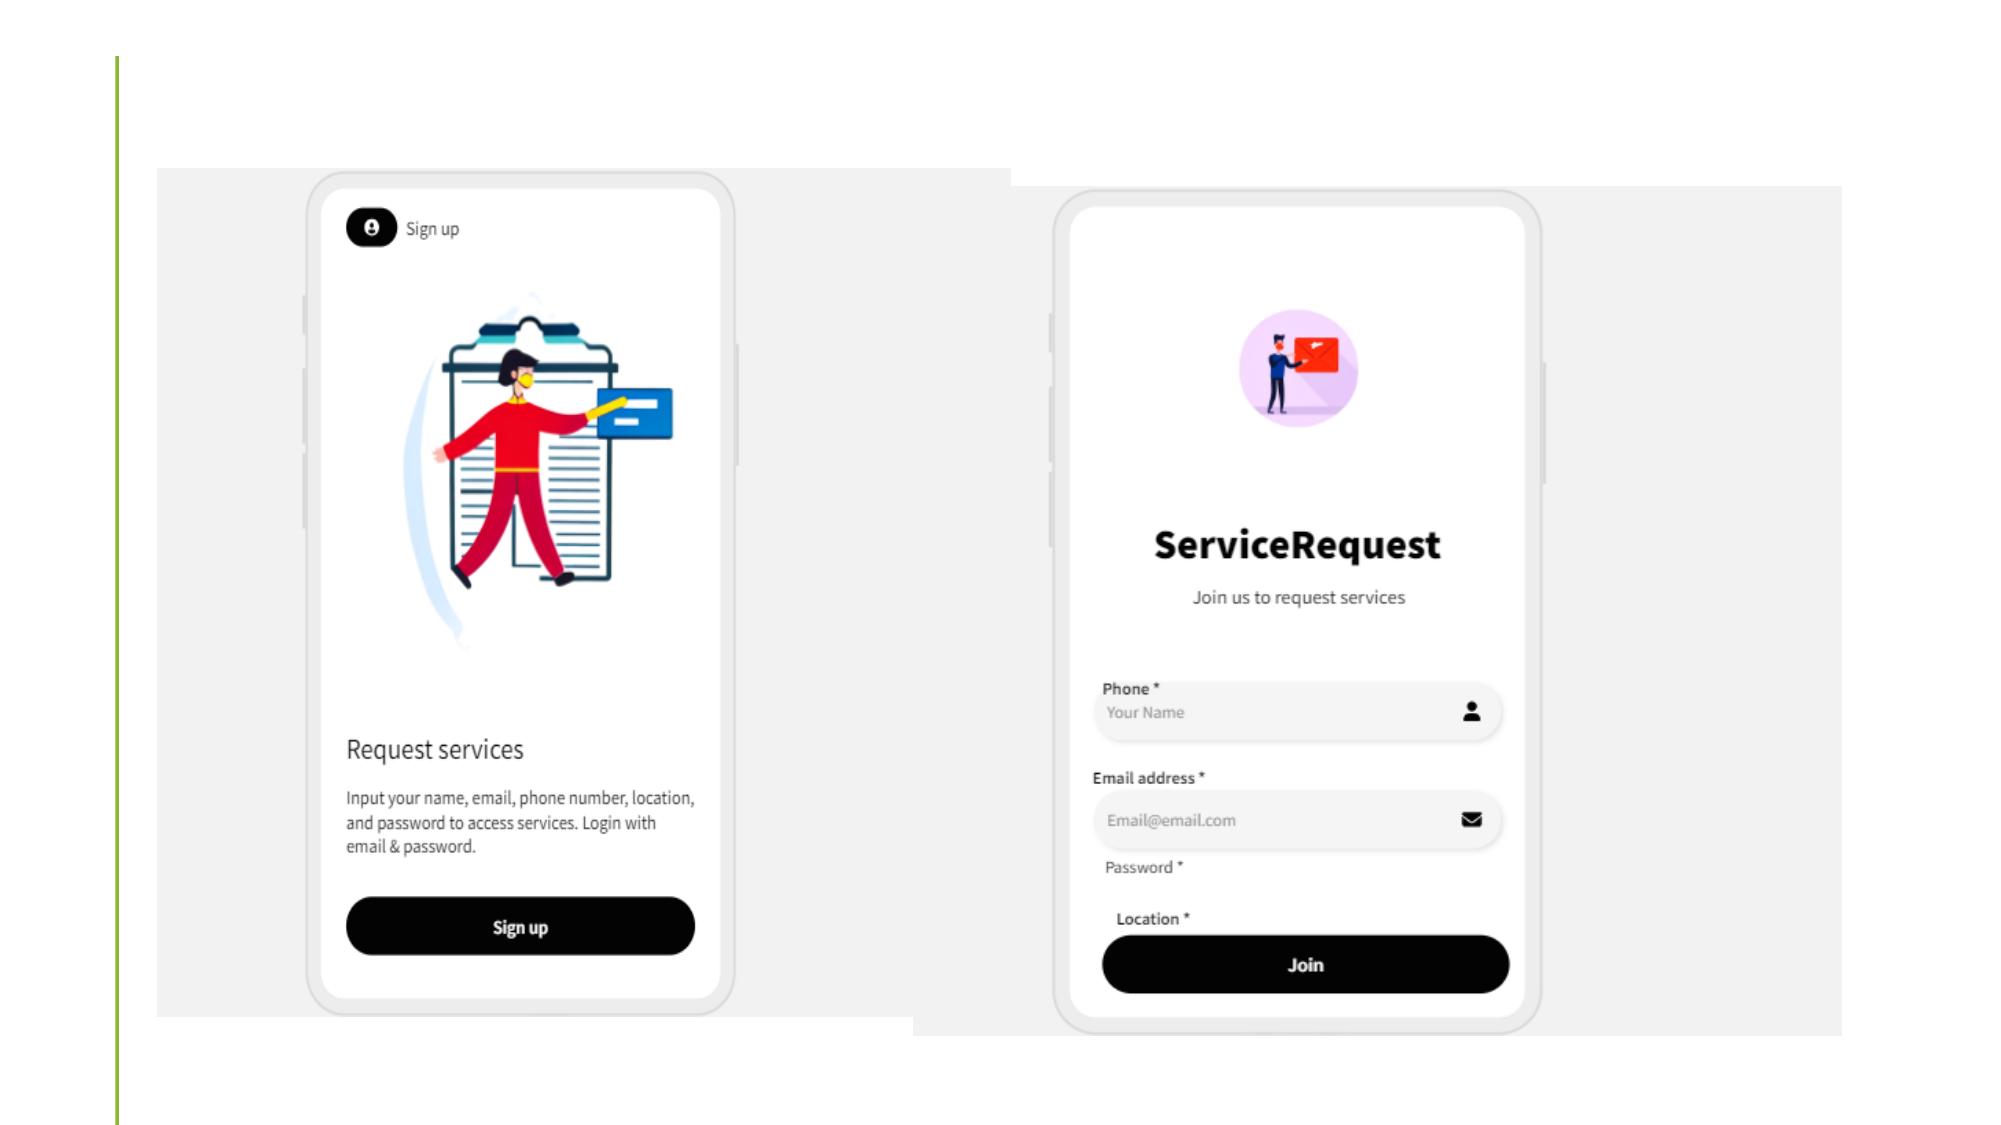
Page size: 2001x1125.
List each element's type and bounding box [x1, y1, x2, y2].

picture [157, 168, 1842, 1036]
